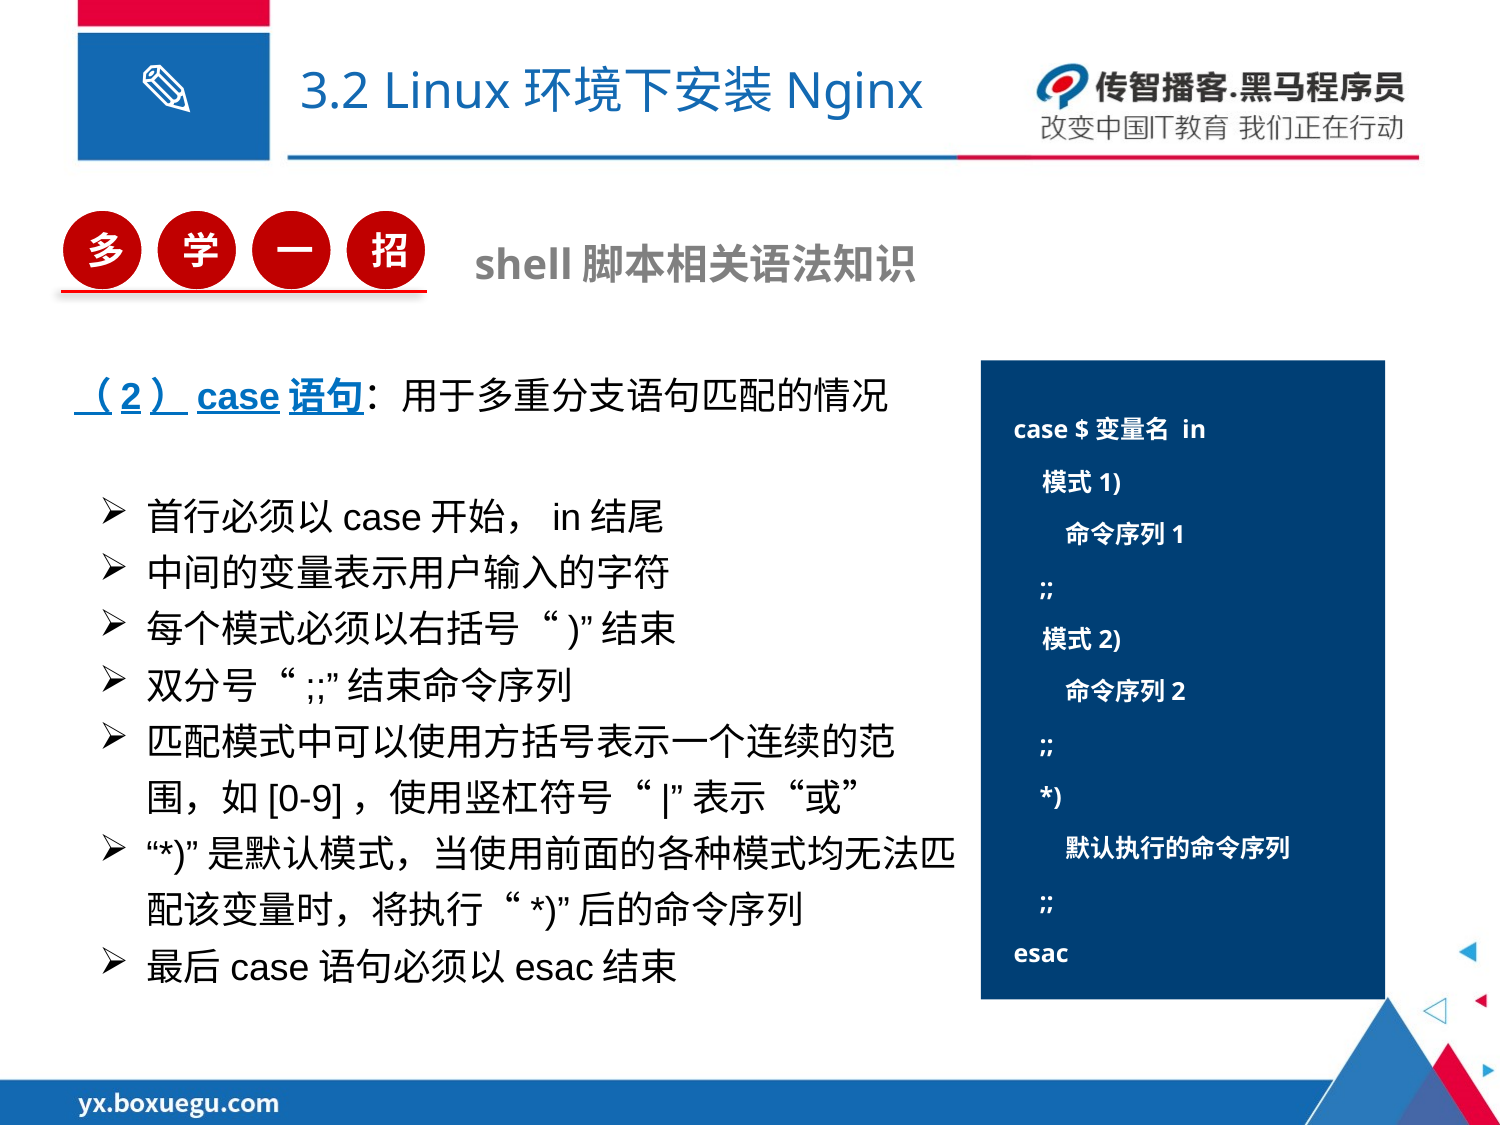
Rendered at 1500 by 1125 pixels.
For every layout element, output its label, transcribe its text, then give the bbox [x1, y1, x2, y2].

picture [0, 0, 1500, 1125]
title 3.2 Linux环境下安装Nginx [285, 25, 1137, 153]
text_box 首行必须以case开始，in结尾 中间的变量表示用户输入的字符 每个模式必须以右括号“)”结束 双分号“;;”结束命令序列 匹配模式中可以使用方括号表示一个连续的范围，如[0-9]，使用竖杠符号“|”表示“或” “*)”是默认模式，当使用前面的各种模式均无法匹配该变量时，将执行“*)”后的命令序列 最后case语句必须以esac结束 [84, 474, 975, 996]
text_box （2）case语句：用于多重分支语句匹配的情况 [59, 319, 1438, 425]
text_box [980, 360, 1386, 1000]
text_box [60, 208, 428, 292]
text_box shell脚本相关语法知识 [459, 230, 1424, 295]
